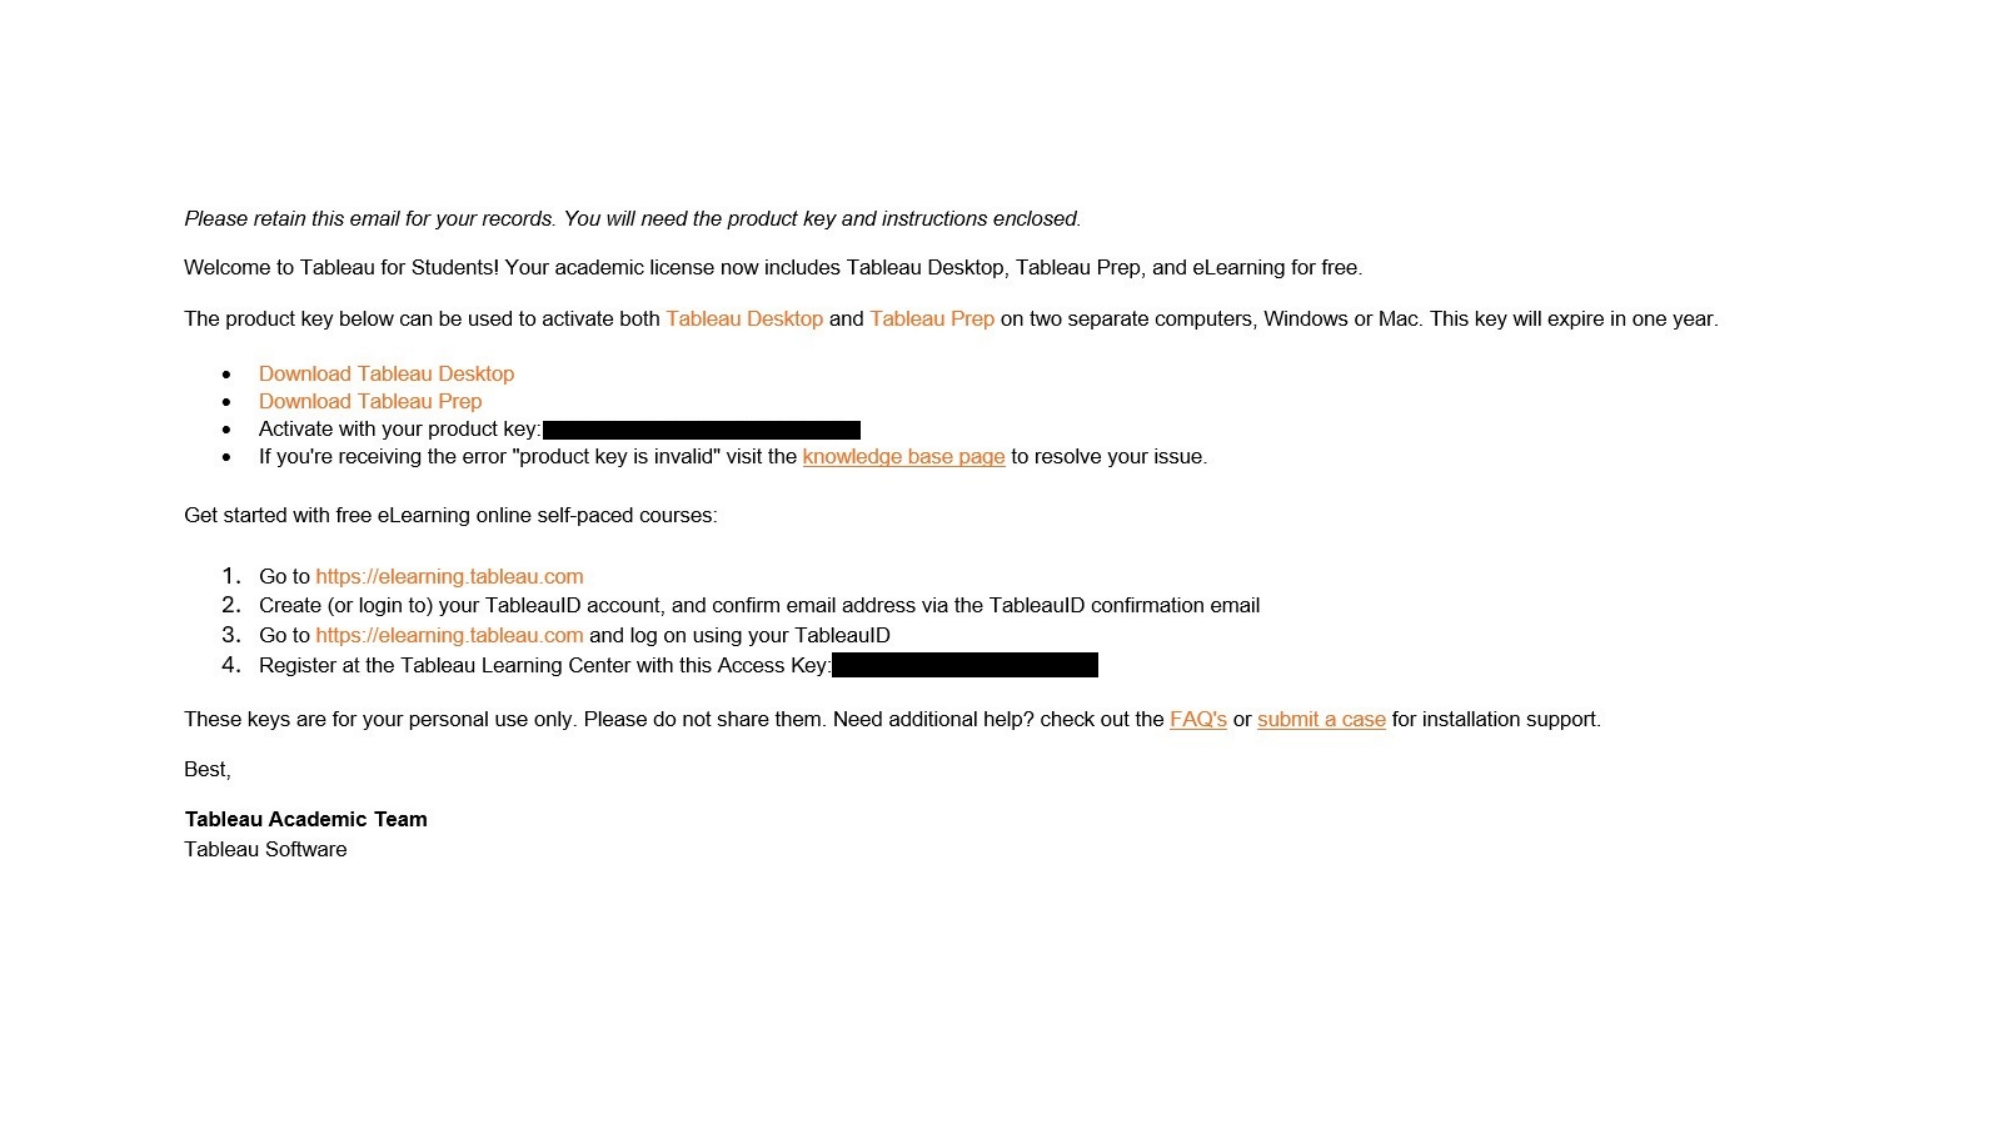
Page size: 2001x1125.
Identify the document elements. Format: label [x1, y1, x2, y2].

list [174, 187, 1794, 880]
